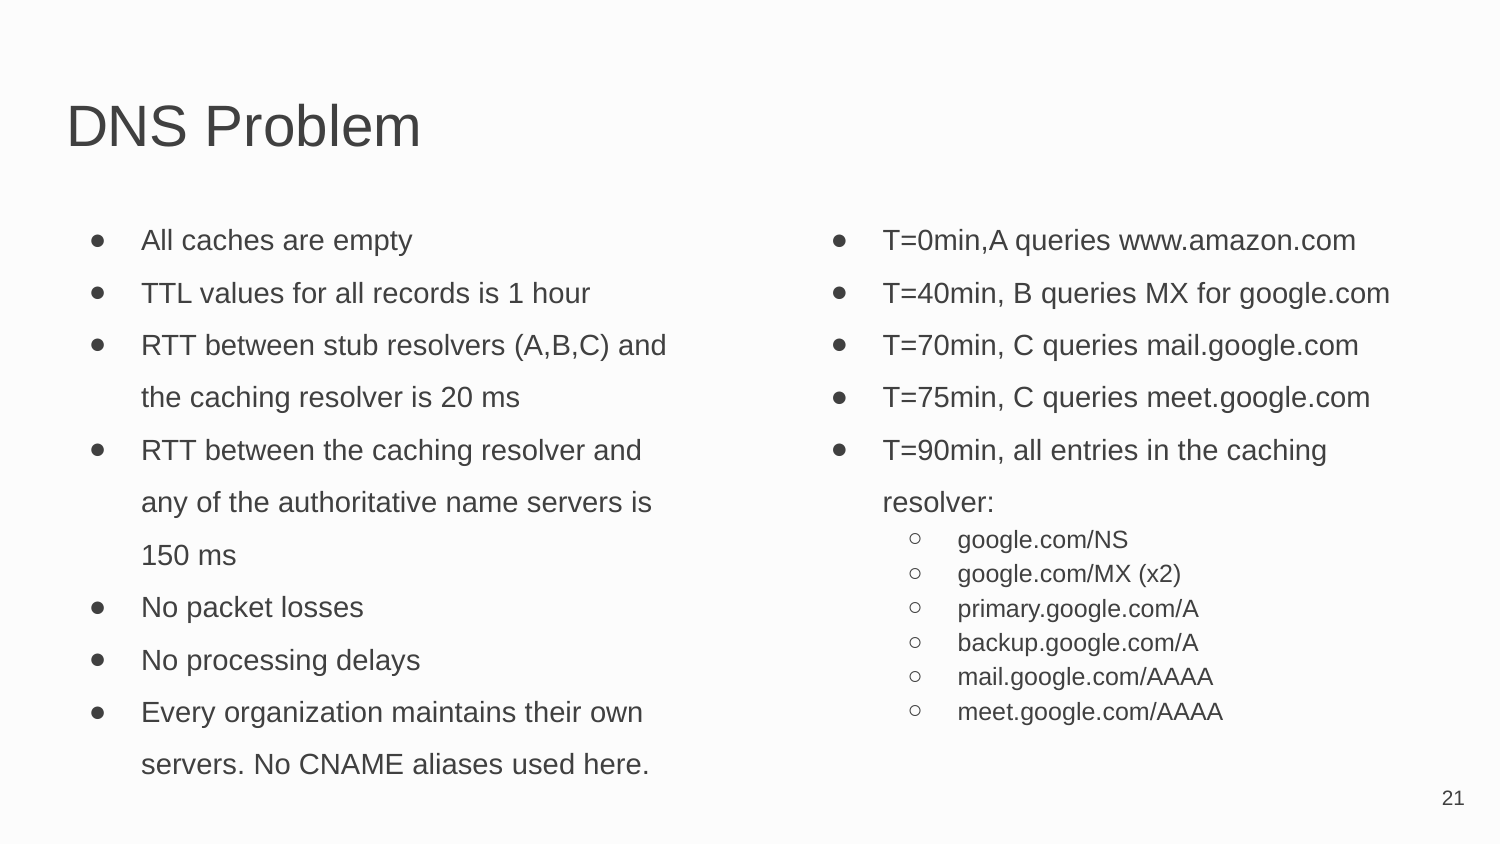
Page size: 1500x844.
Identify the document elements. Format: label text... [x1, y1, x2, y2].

list All caches are empty TTL values for all records is 1 hour RTT between stub resolvers (A,B,C) and the caching resolver is 20 ms RTT between the caching resolver and any of the authoritative name servers is 150 ms No packet losses No processing delays Every organization maintains their own servers. No CNAME aliases used here. [51, 189, 708, 750]
list T=0min,A queries www.amazon.com T=40min, B queries MX for google.com T=70min, C queries mail.google.com T=75min, C queries meet.google.com T=90min, all entries in the caching resolver: google.com/NS google.com/MX (x2) primary.google.com/A backup.google.com/A mail.google.com/AAAA meet.google.com/AAAA [792, 189, 1449, 750]
slide_number ‹#› [1389, 764, 1480, 830]
title DNS Problem [51, 72, 1449, 167]
